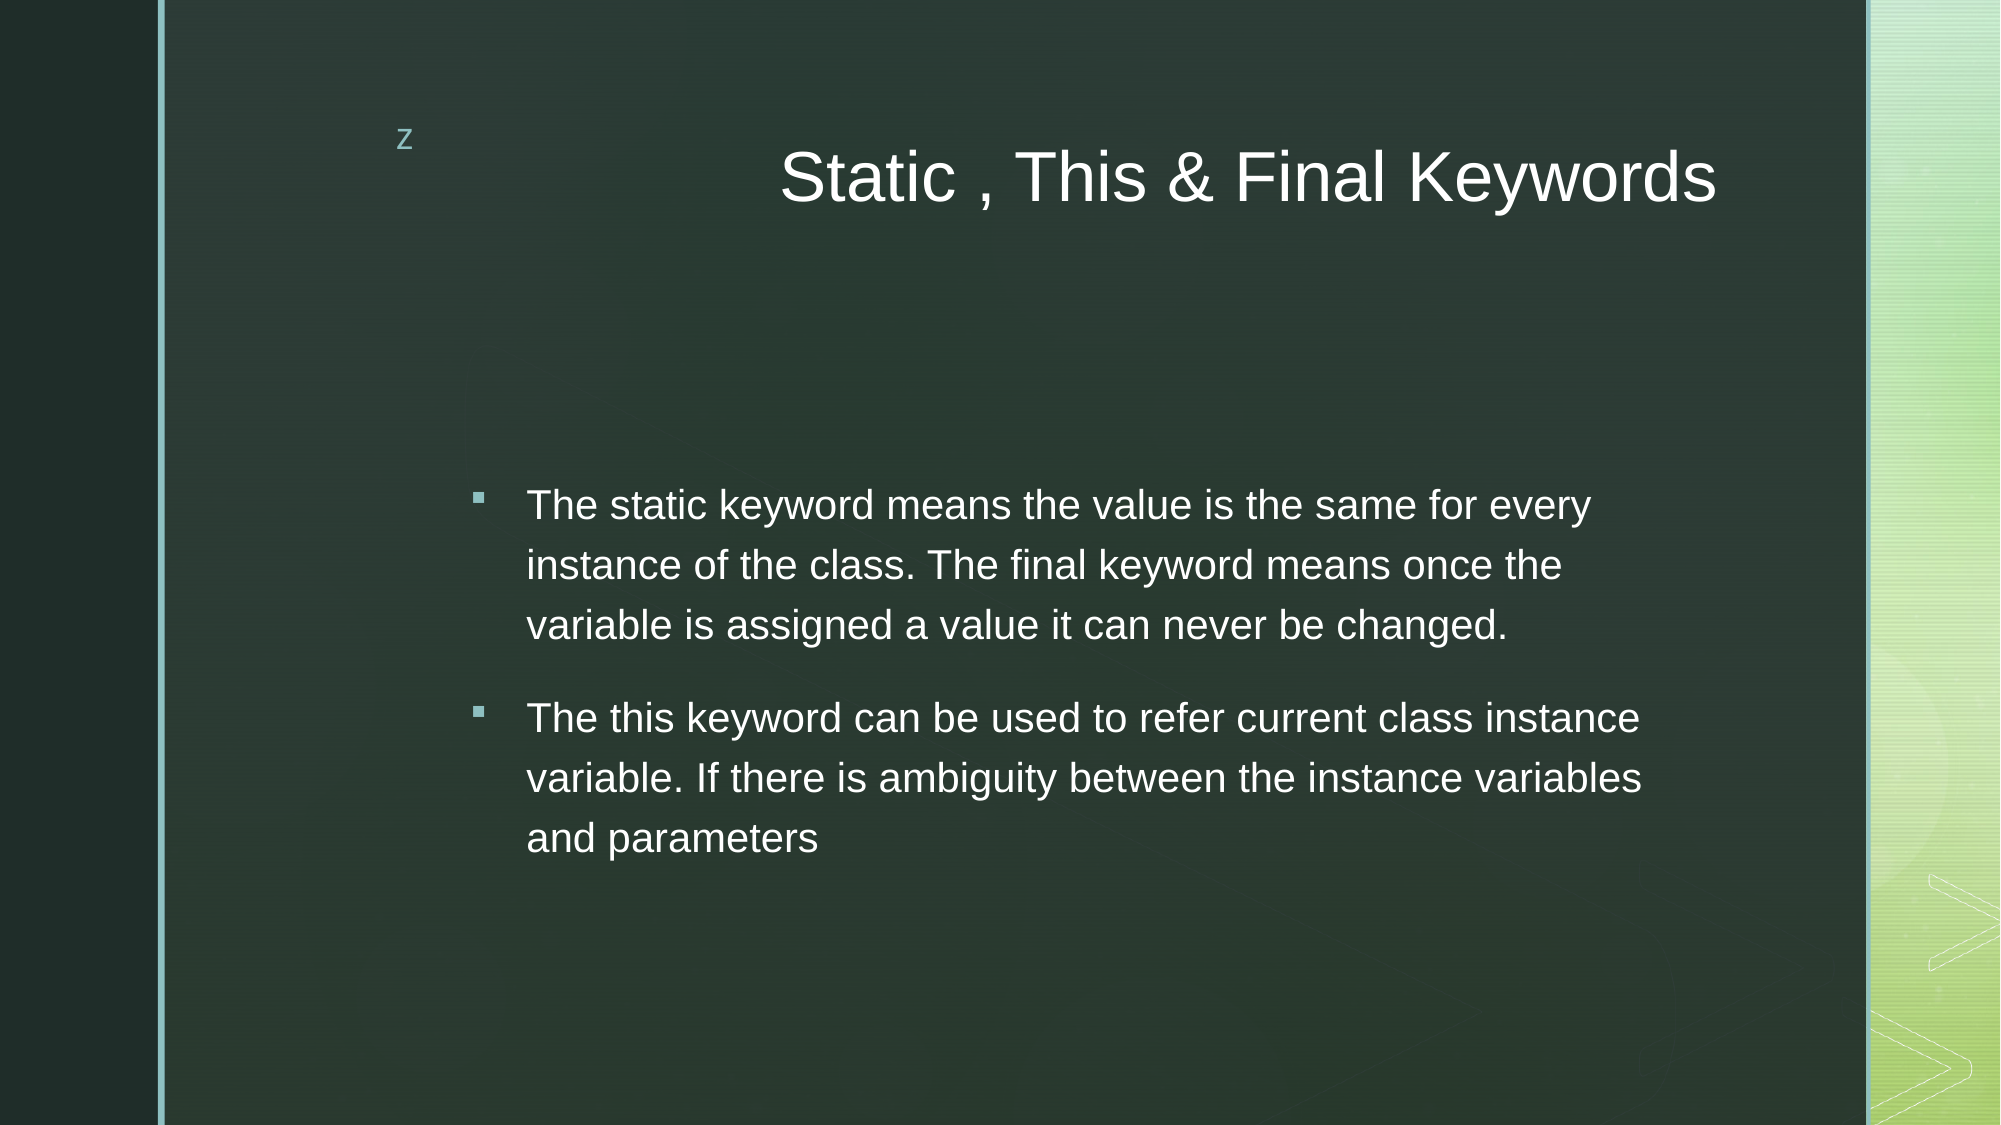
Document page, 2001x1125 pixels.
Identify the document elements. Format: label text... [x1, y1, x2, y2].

title Static , This & Final Keywords [428, 132, 1734, 310]
picture [1871, 0, 2001, 1125]
list The static keyword means the value is the same for every instance of the class. The final keyword means once the variable is assigned a value it can never be changed. The this keyword can be used to refer current class instance variable. If there is ambiguity between the instance variables and parameters [454, 336, 1734, 993]
